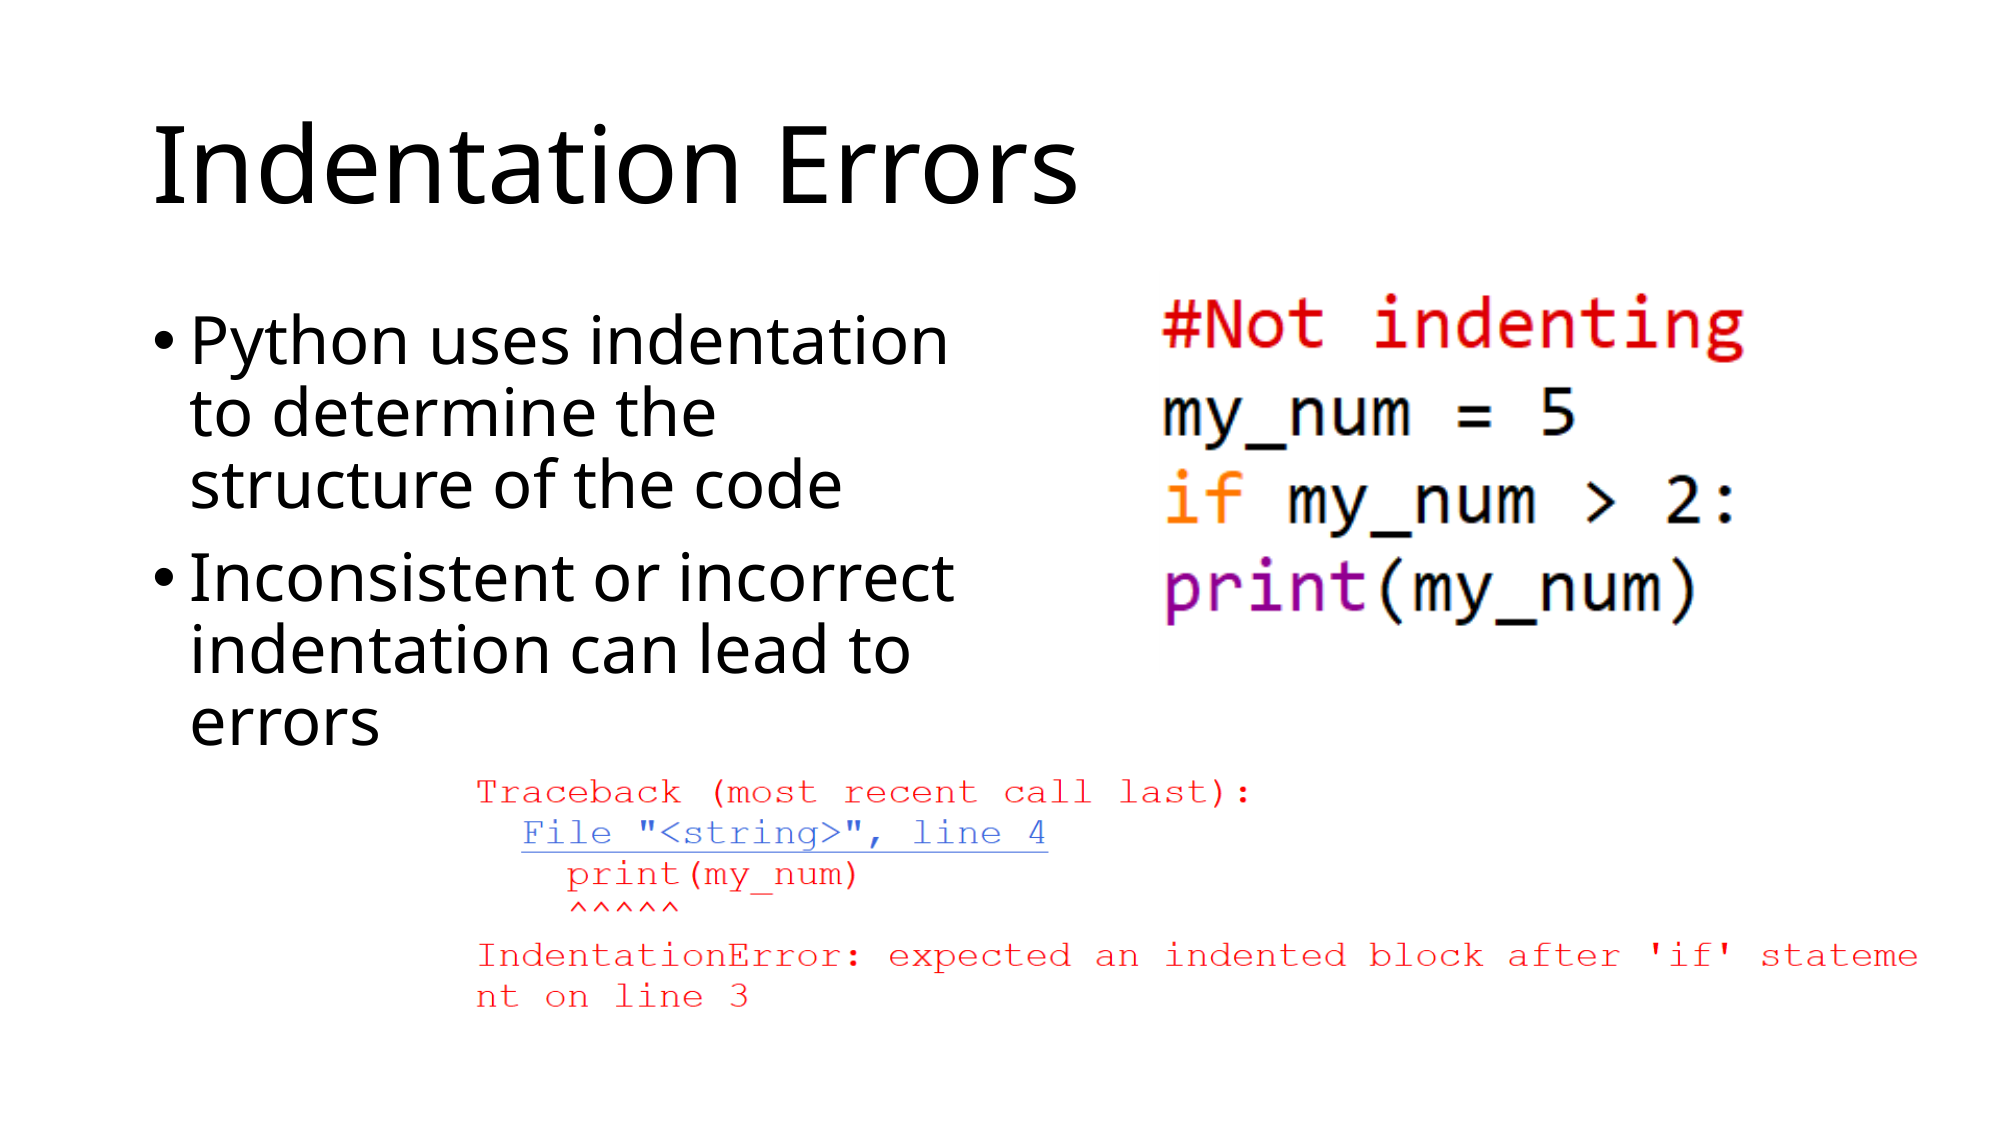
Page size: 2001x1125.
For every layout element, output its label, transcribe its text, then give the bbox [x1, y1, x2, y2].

list Python uses indentation to determine the structure of the code Inconsistent or incorrect indentation can lead to errors [137, 299, 988, 1014]
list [1158, 270, 1812, 674]
picture [466, 771, 1928, 1014]
title Indentation Errors [137, 59, 1104, 278]
